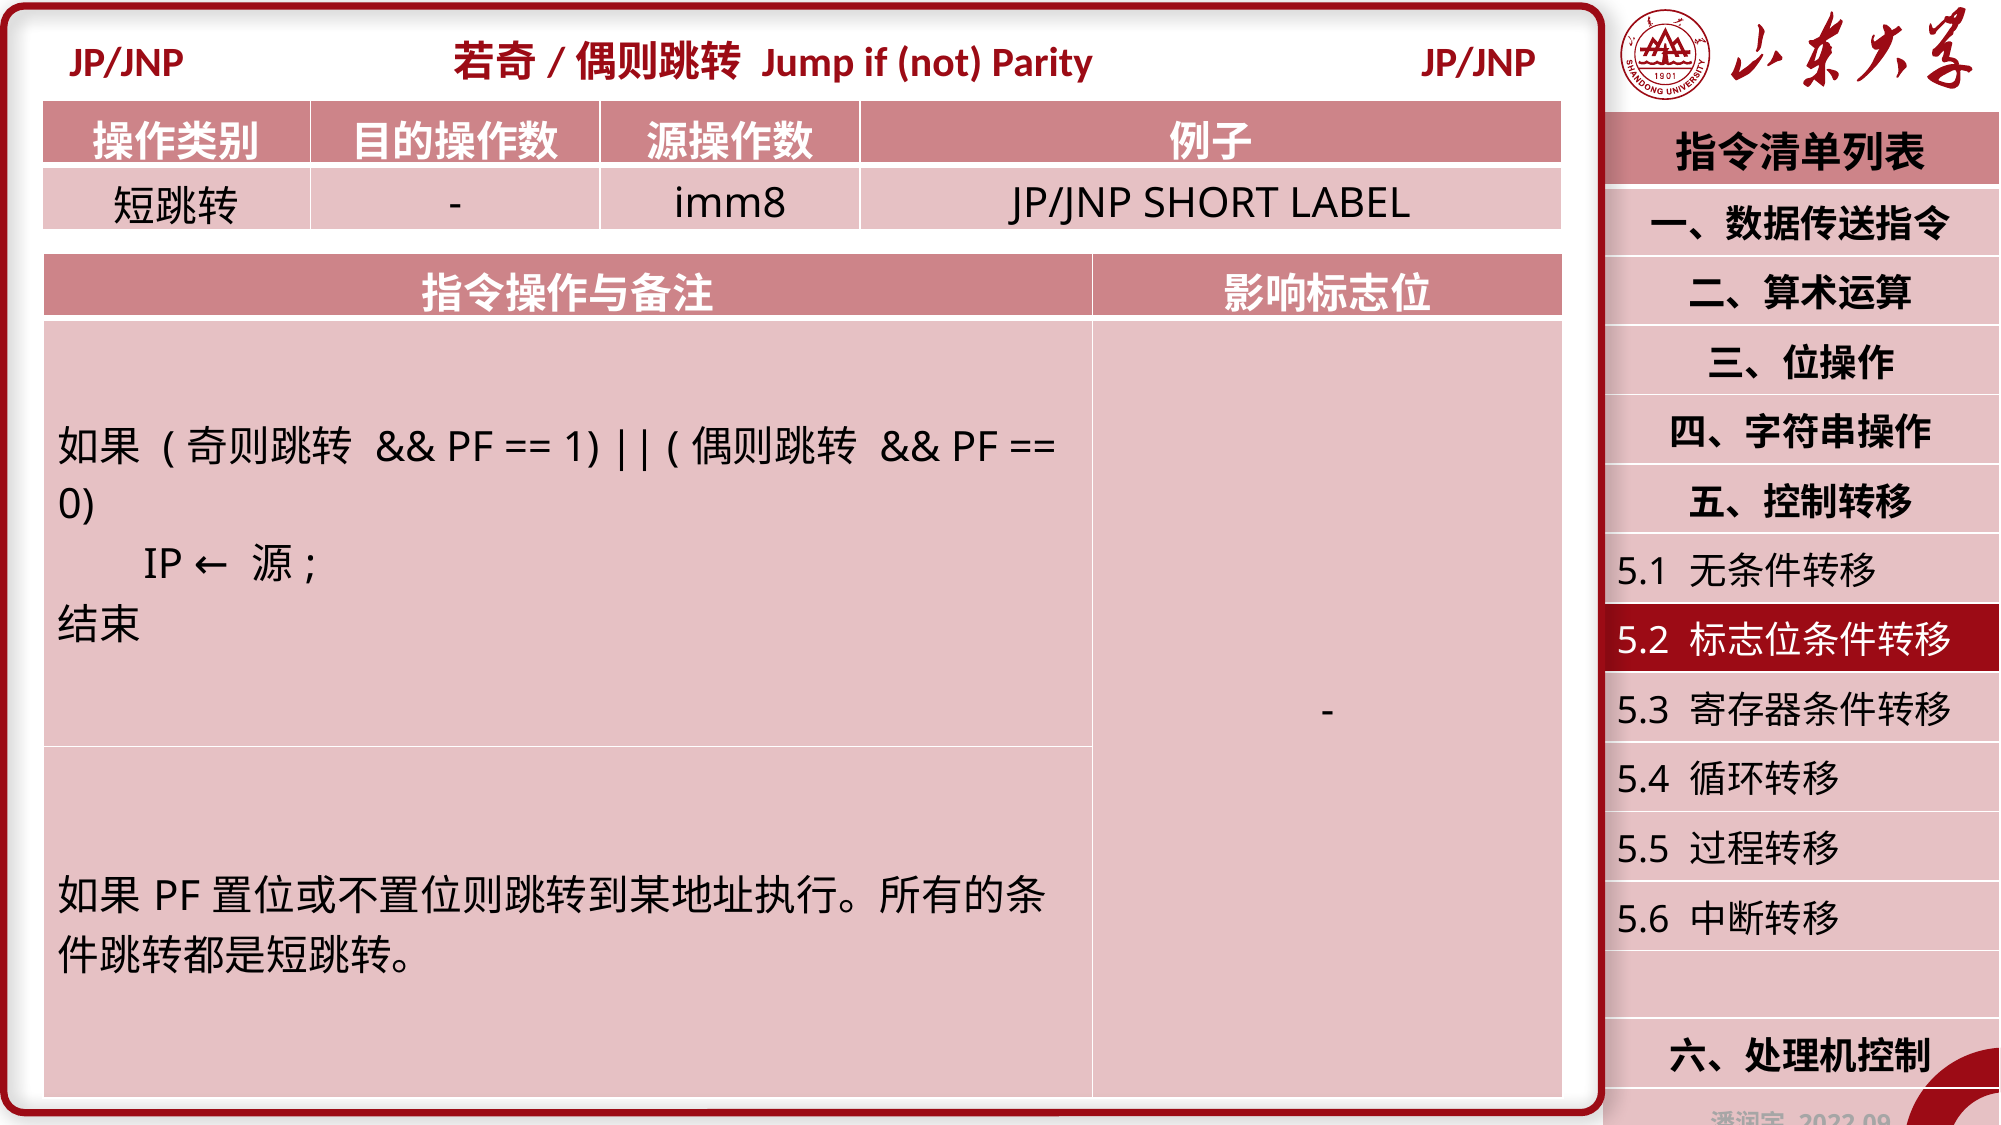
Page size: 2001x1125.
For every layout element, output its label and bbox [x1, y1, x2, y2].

table_cell [311, 168, 599, 229]
table_header [861, 101, 1561, 162]
table_cell [1603, 673, 1999, 741]
table_cell [44, 747, 1092, 1097]
table_cell [1603, 812, 1999, 880]
table_cell [601, 168, 859, 229]
table_cell [1603, 951, 1999, 1017]
table_cell [1093, 321, 1562, 1097]
table_cell [861, 168, 1561, 229]
table_cell [1603, 326, 1999, 394]
table_cell [43, 168, 310, 229]
table_header [44, 254, 1092, 315]
text_box [2, 4, 1603, 1114]
table_cell [1603, 882, 1999, 950]
table_header [1603, 112, 1999, 184]
table_cell [1603, 257, 1999, 324]
table_header [43, 101, 310, 162]
table_cell [1603, 465, 1999, 532]
table_cell [1603, 534, 1999, 602]
table_cell [1603, 604, 1999, 671]
table_cell [1603, 395, 1999, 463]
table_header [311, 101, 599, 162]
table_cell [1603, 1019, 1999, 1087]
table_header [601, 101, 859, 162]
text_box [1620, 5, 1977, 100]
table_cell [1603, 189, 1999, 255]
table_cell [1603, 1089, 1999, 1125]
table_cell [1603, 743, 1999, 811]
table_header [1093, 254, 1562, 315]
table_cell [44, 321, 1092, 746]
